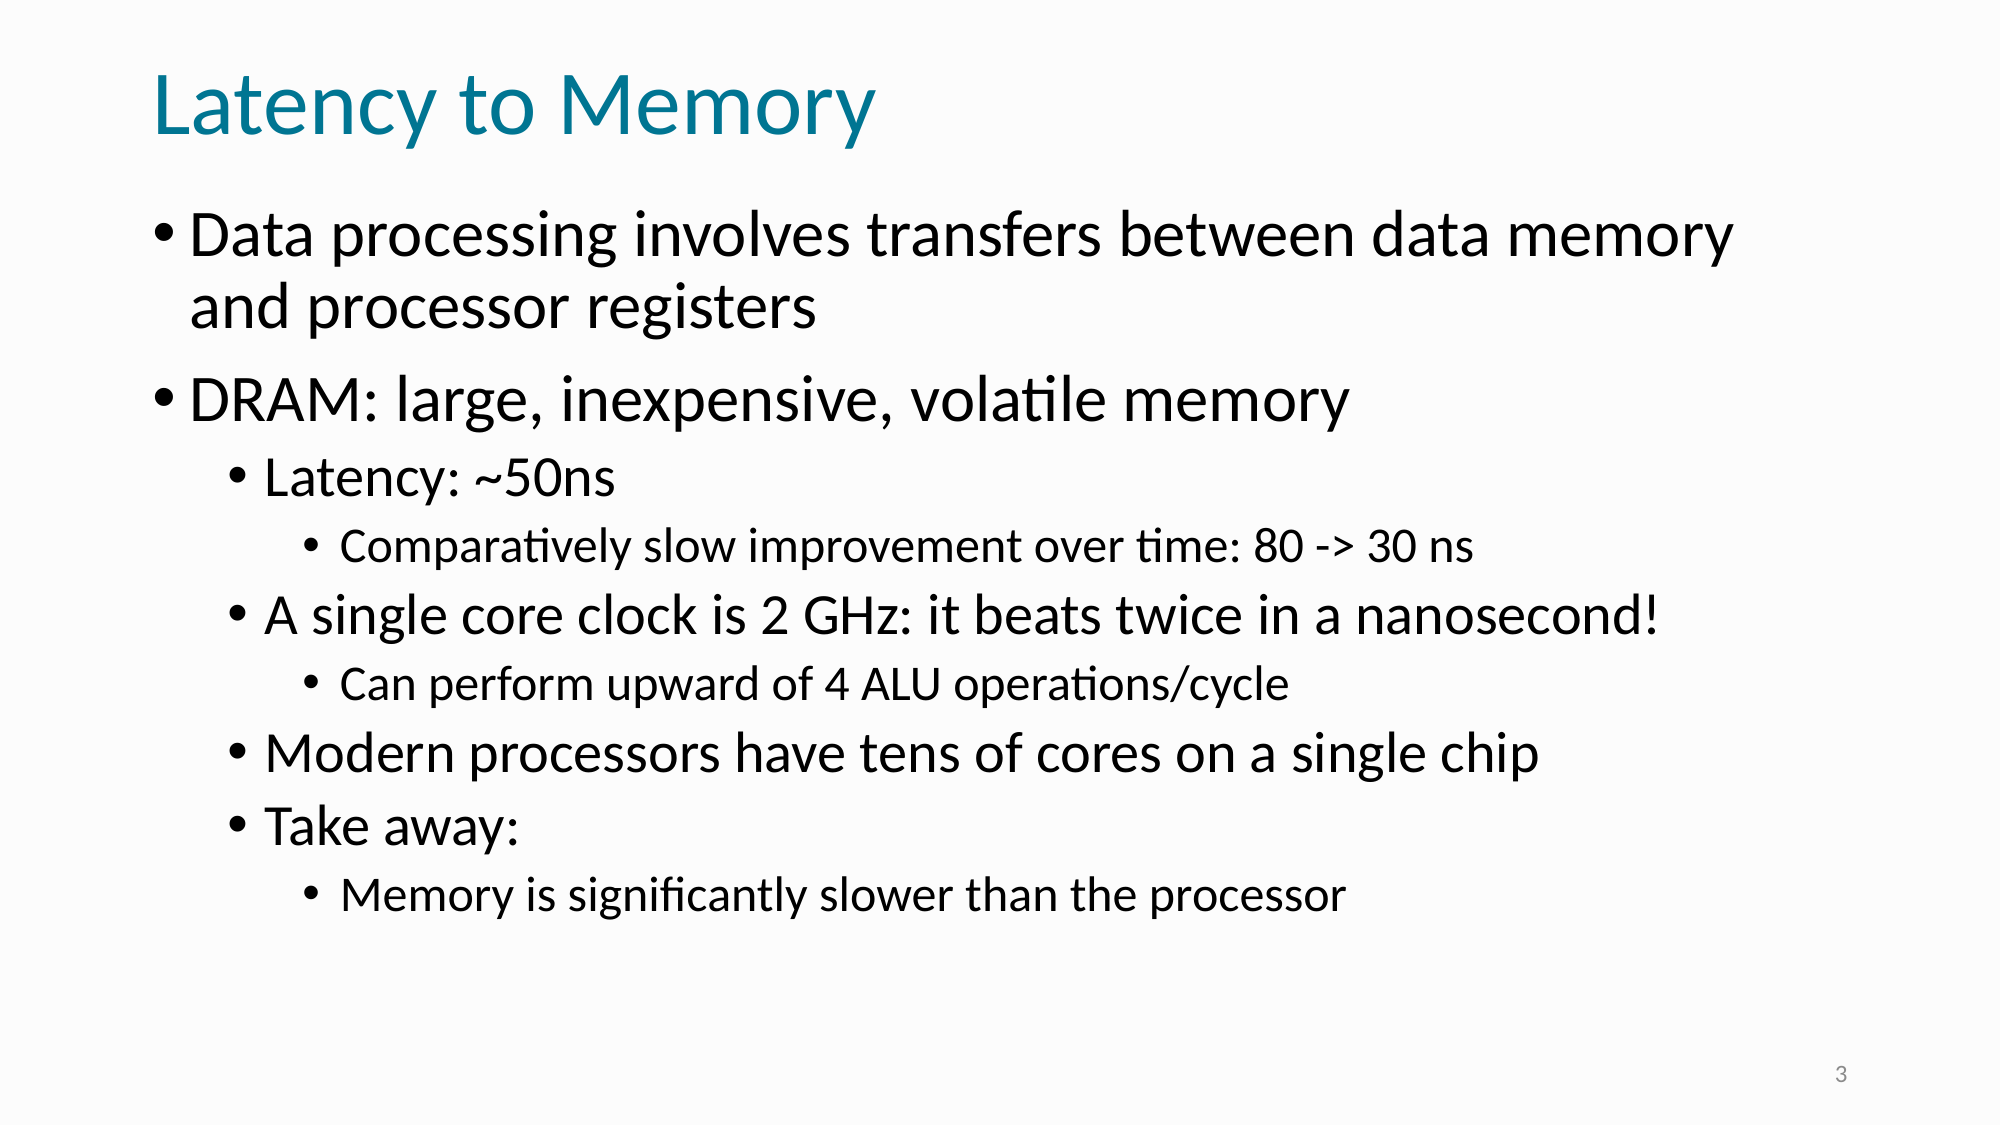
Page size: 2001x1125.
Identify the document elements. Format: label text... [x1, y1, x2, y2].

slide_number 3 [1412, 1042, 1863, 1103]
title Latency to Memory [137, 41, 1863, 168]
list Data processing involves transfers between data memory and processor registers DRAM: large, inexpensive, volatile memory Latency: ~50ns Comparatively slow improvement over time: 80 -> 30 ns A single core clock is 2 GHz: it beats twice in a nanosecond! Can perform upward of 4 ALU operations/cycle Modern processors have tens of cores on a single chip Take away: Memory is significantly slower than the processor [137, 191, 1863, 1014]
